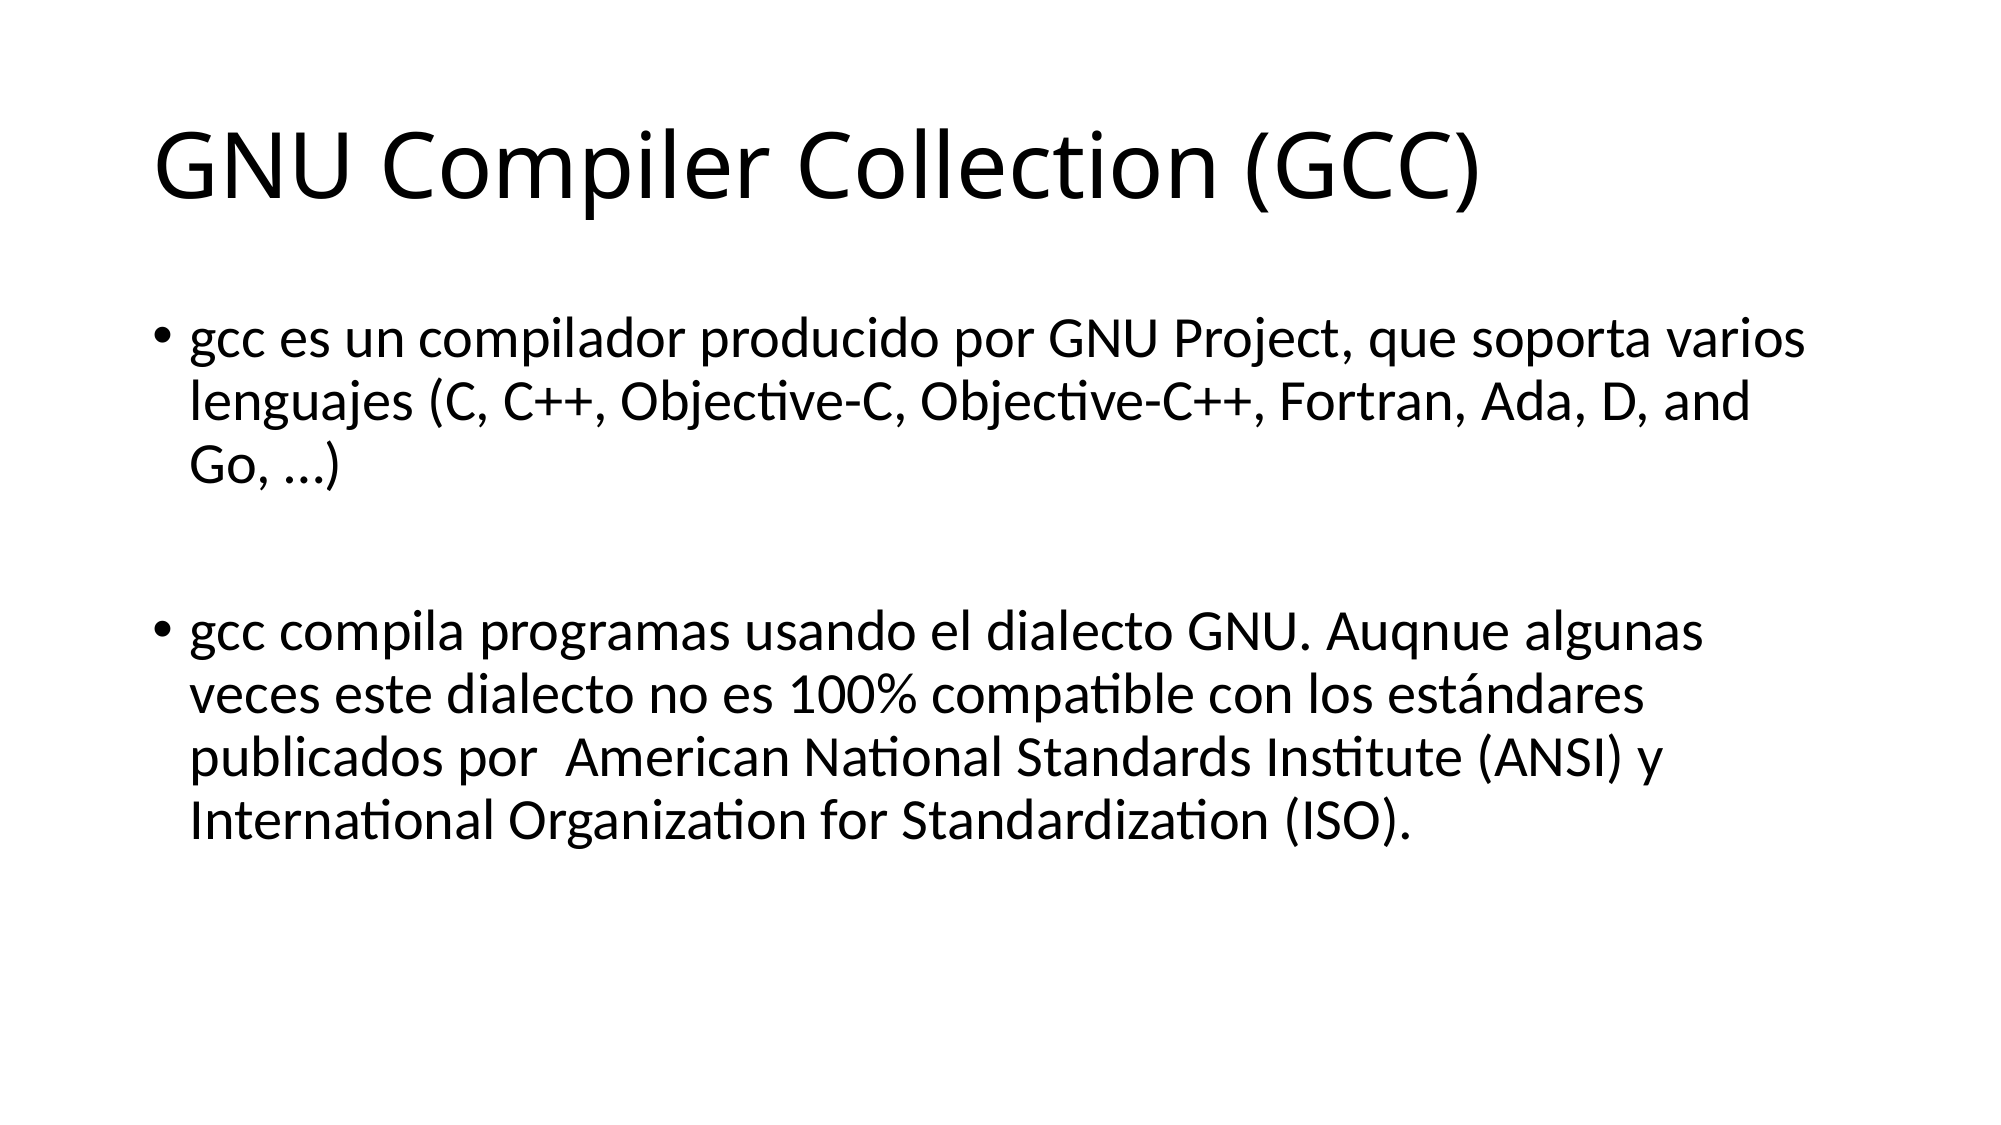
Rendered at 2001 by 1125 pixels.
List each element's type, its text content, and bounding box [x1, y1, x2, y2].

list gcc es un compilador producido por GNU Project, que soporta varios lenguajes (C, C++, Objective-C, Objective-C++, Fortran, Ada, D, and Go, …) gcc compila programas usando el dialecto GNU. Auqnue algunas veces este dialecto no es 100% compatible con los estándares publicados por American National Standards Institute (ANSI) y International Organization for Standardization (ISO). [137, 299, 1863, 1014]
title GNU Compiler Collection (GCC) [137, 59, 1863, 278]
